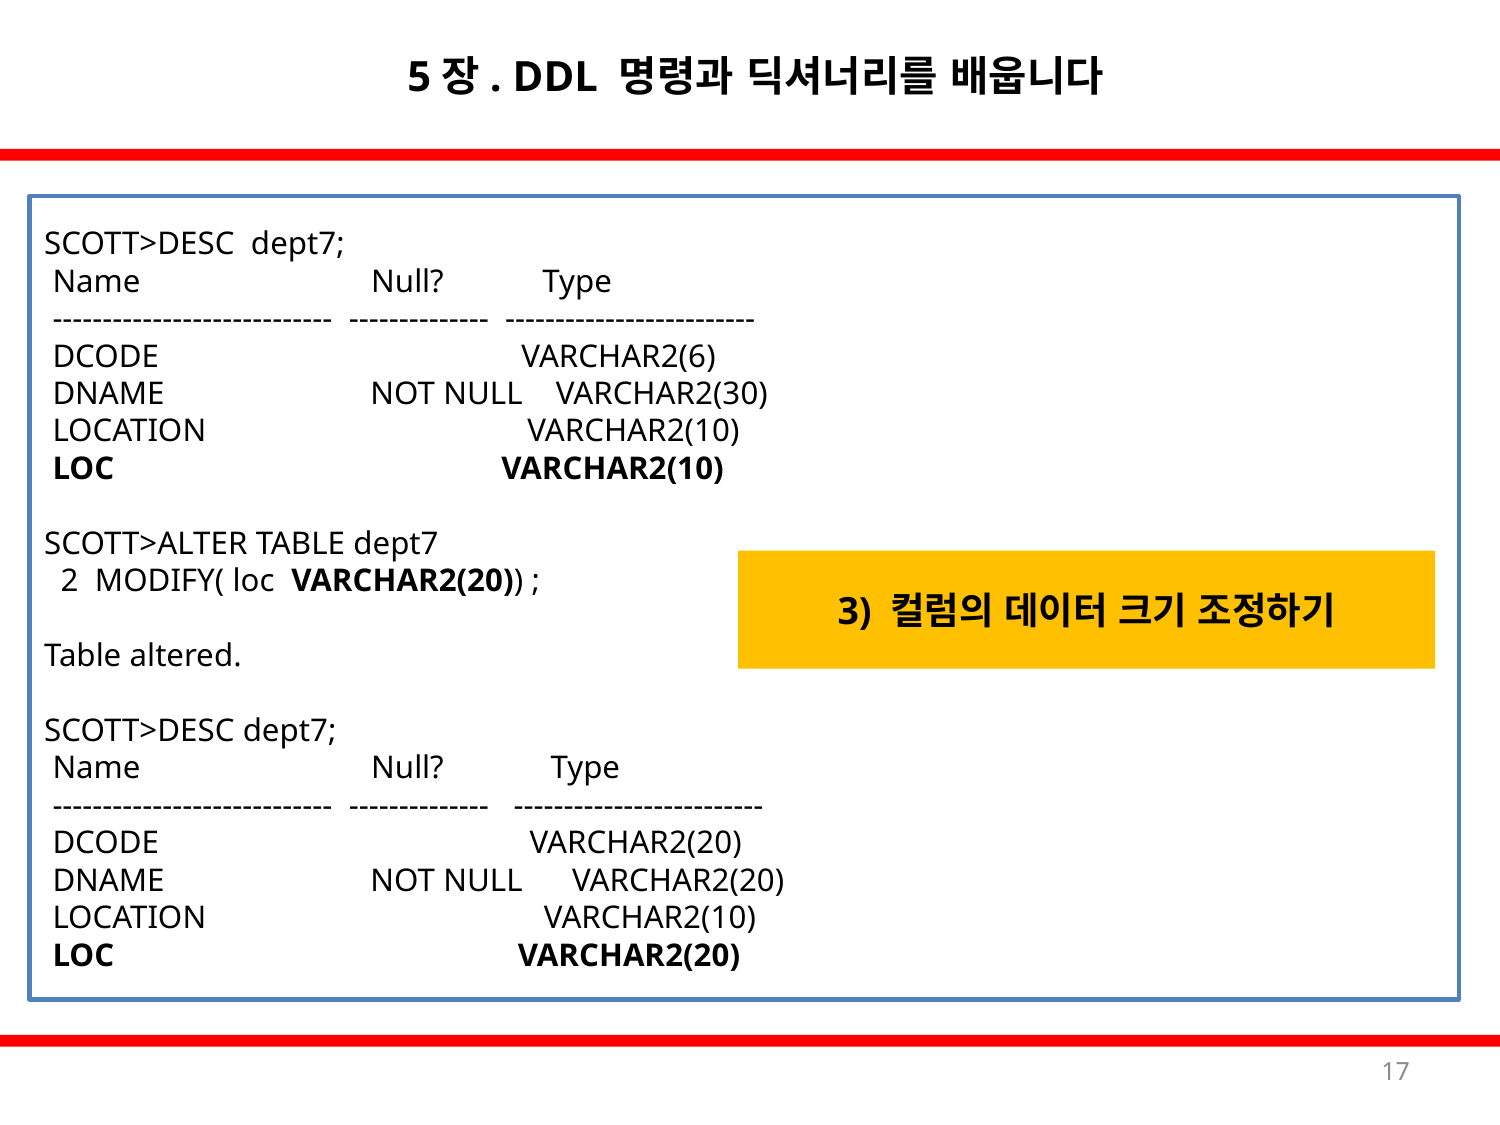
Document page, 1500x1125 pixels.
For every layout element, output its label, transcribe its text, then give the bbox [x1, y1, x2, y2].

text_box [0, 147, 1500, 163]
text_box [0, 1033, 1500, 1049]
text_box 5장. DDL 명령과 딕셔너리를 배웁니다 [252, 0, 1260, 151]
text_box 3) 컬럼의 데이터 크기 조정하기 [736, 549, 1437, 671]
slide_number 17 [1074, 1042, 1425, 1103]
text_box SCOTT>DESC dept7; Name Null? Type ---------------------------- -------------- ------------------------- DCODE VARCHAR2(6) DNAME NOT NULL VARCHAR2(30) LOCATION VARCHAR2(10) LOC VARCHAR2(10) SCOTT>ALTER TABLE dept7 2 MODIFY( loc VARCHAR2(20)) ; Table altered. SCOTT>DESC dept7; Name Null? Type ---------------------------- -------------- ------------------------- DCODE VARCHAR2(20) DNAME NOT NULL VARCHAR2(20) LOCATION VARCHAR2(10) LOC VARCHAR2(20) [27, 194, 1461, 1002]
